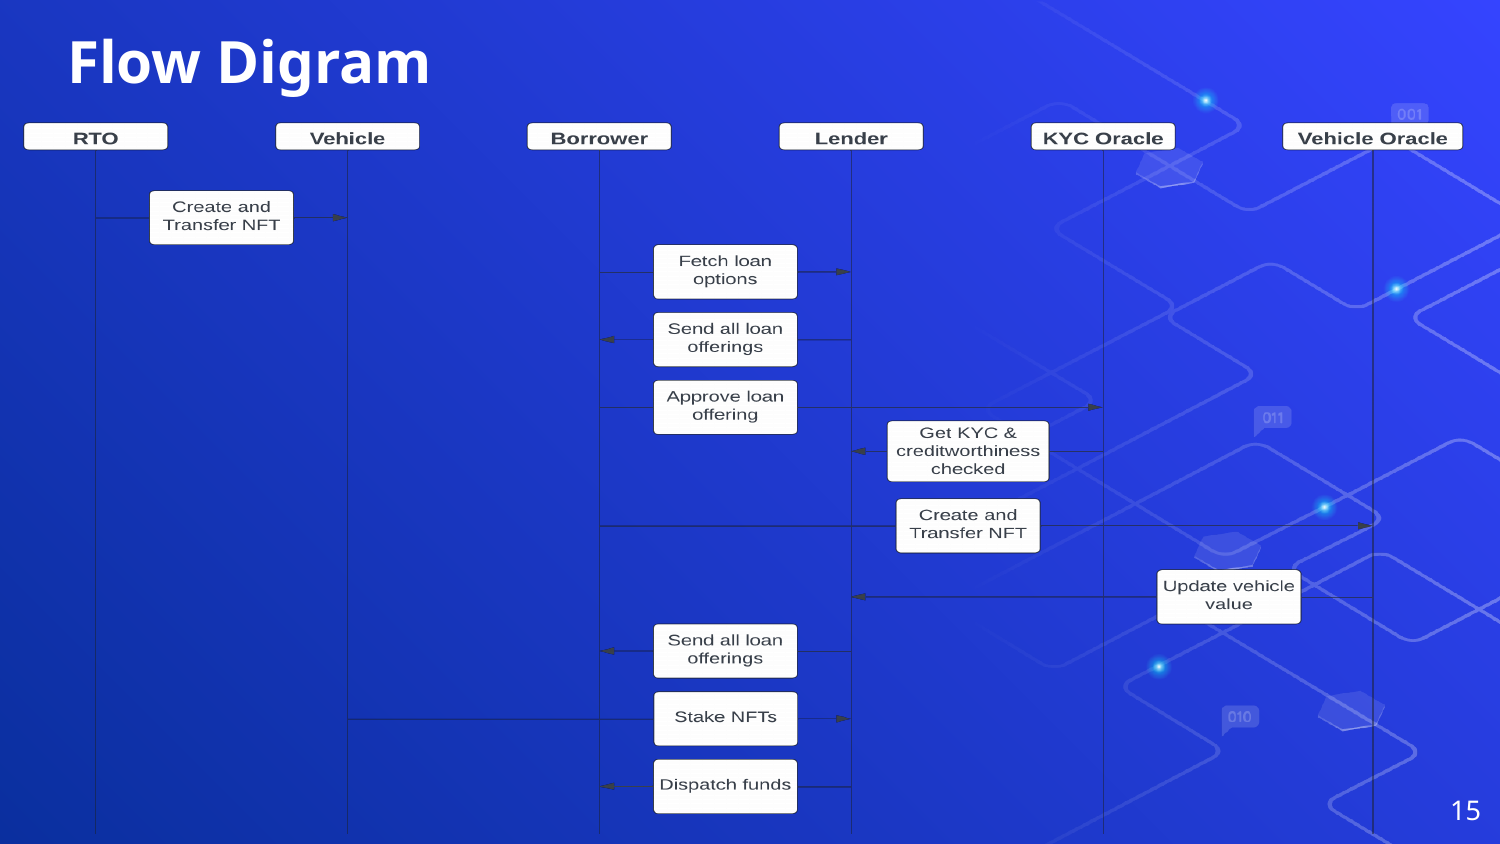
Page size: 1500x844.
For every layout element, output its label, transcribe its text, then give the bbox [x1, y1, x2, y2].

title Flow Digram [67, 14, 1054, 96]
picture [0, 0, 1500, 844]
slide_number 15 [1391, 840, 1482, 844]
